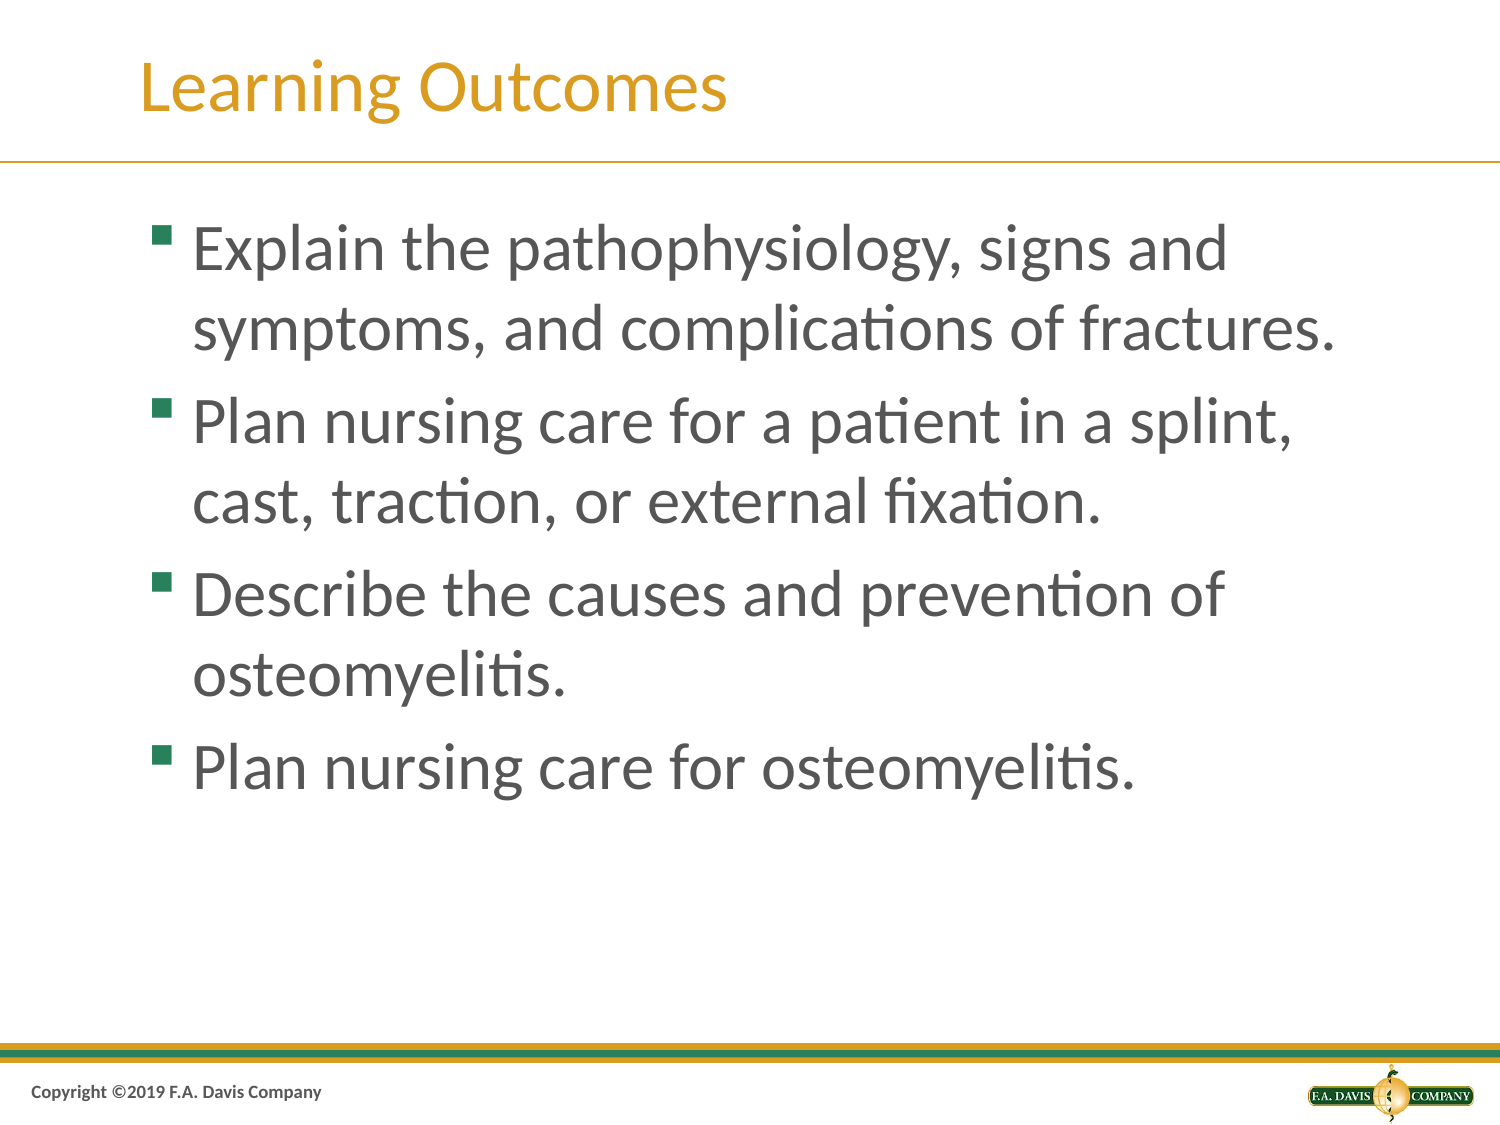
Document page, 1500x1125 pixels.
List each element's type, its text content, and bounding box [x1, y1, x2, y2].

picture [0, 1058, 1500, 1063]
picture [0, 1043, 1500, 1050]
title Learning Outcomes [124, 38, 1475, 136]
picture [1308, 1064, 1474, 1124]
list Explain the pathophysiology, signs and symptoms, and complications of fractures. Plan nursing care for a patient in a splint, cast, traction, or external fixation. Describe the causes and prevention of osteomyelitis. Plan nursing care for osteomyelitis. [75, 196, 1425, 864]
